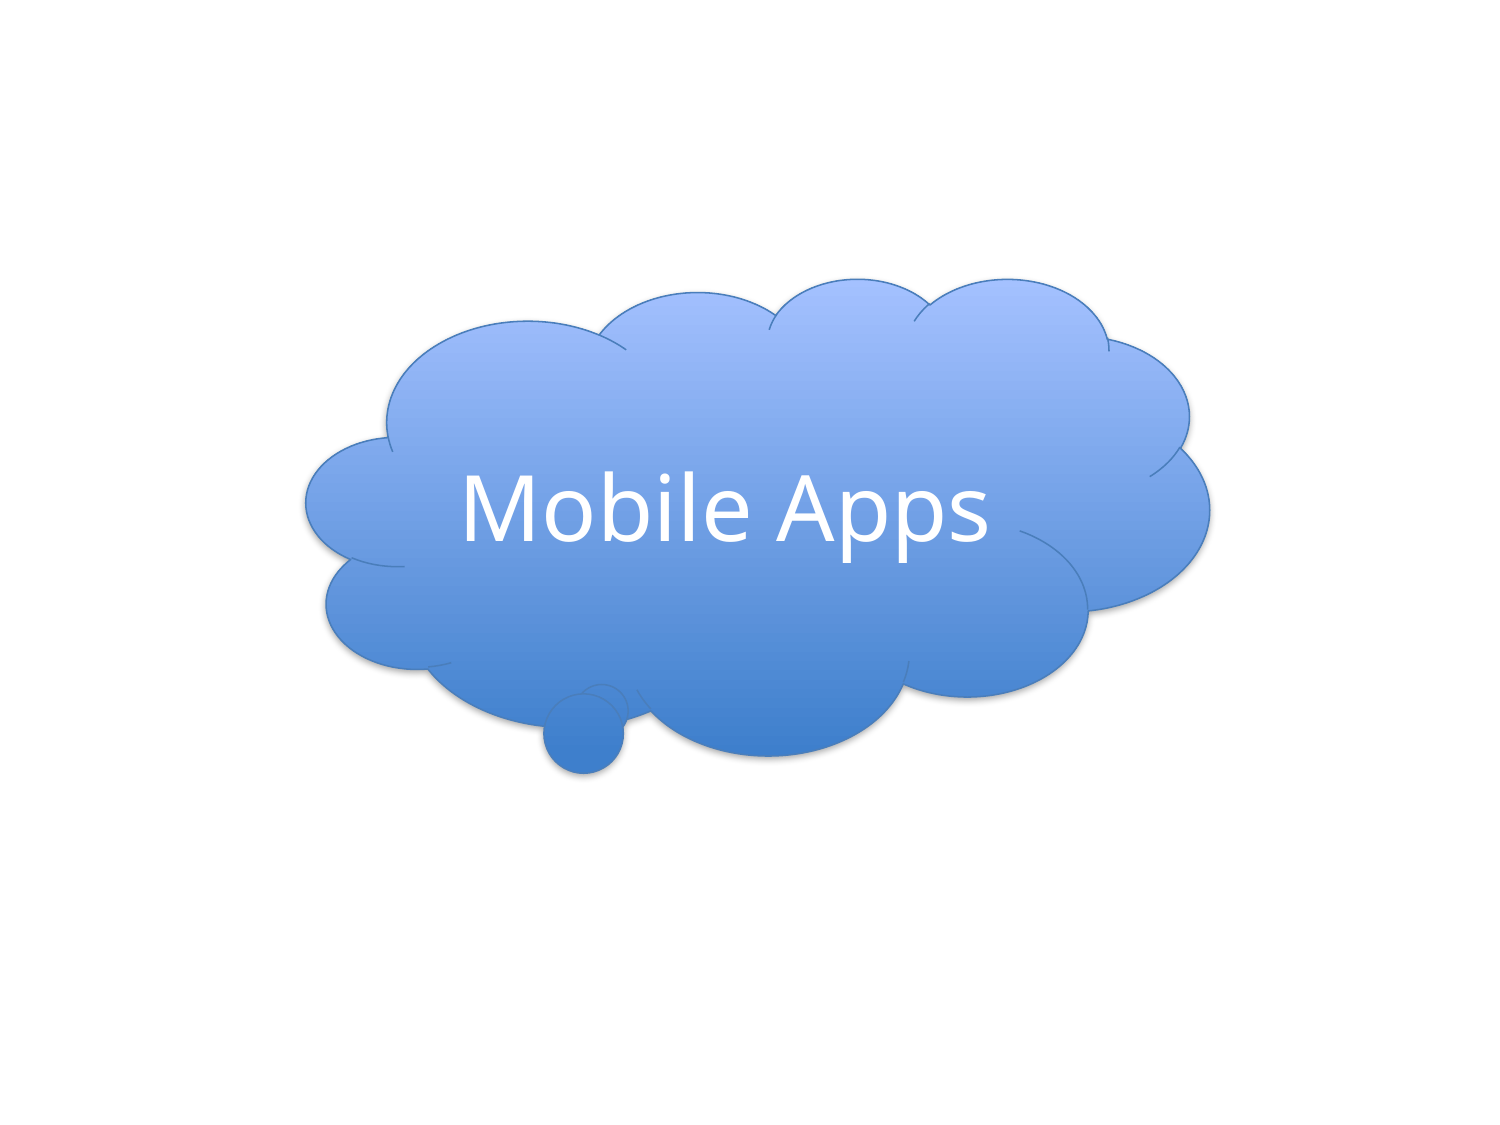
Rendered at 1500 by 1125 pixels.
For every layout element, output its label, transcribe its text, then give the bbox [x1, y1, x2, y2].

text_box Mobile Apps [304, 278, 1211, 775]
